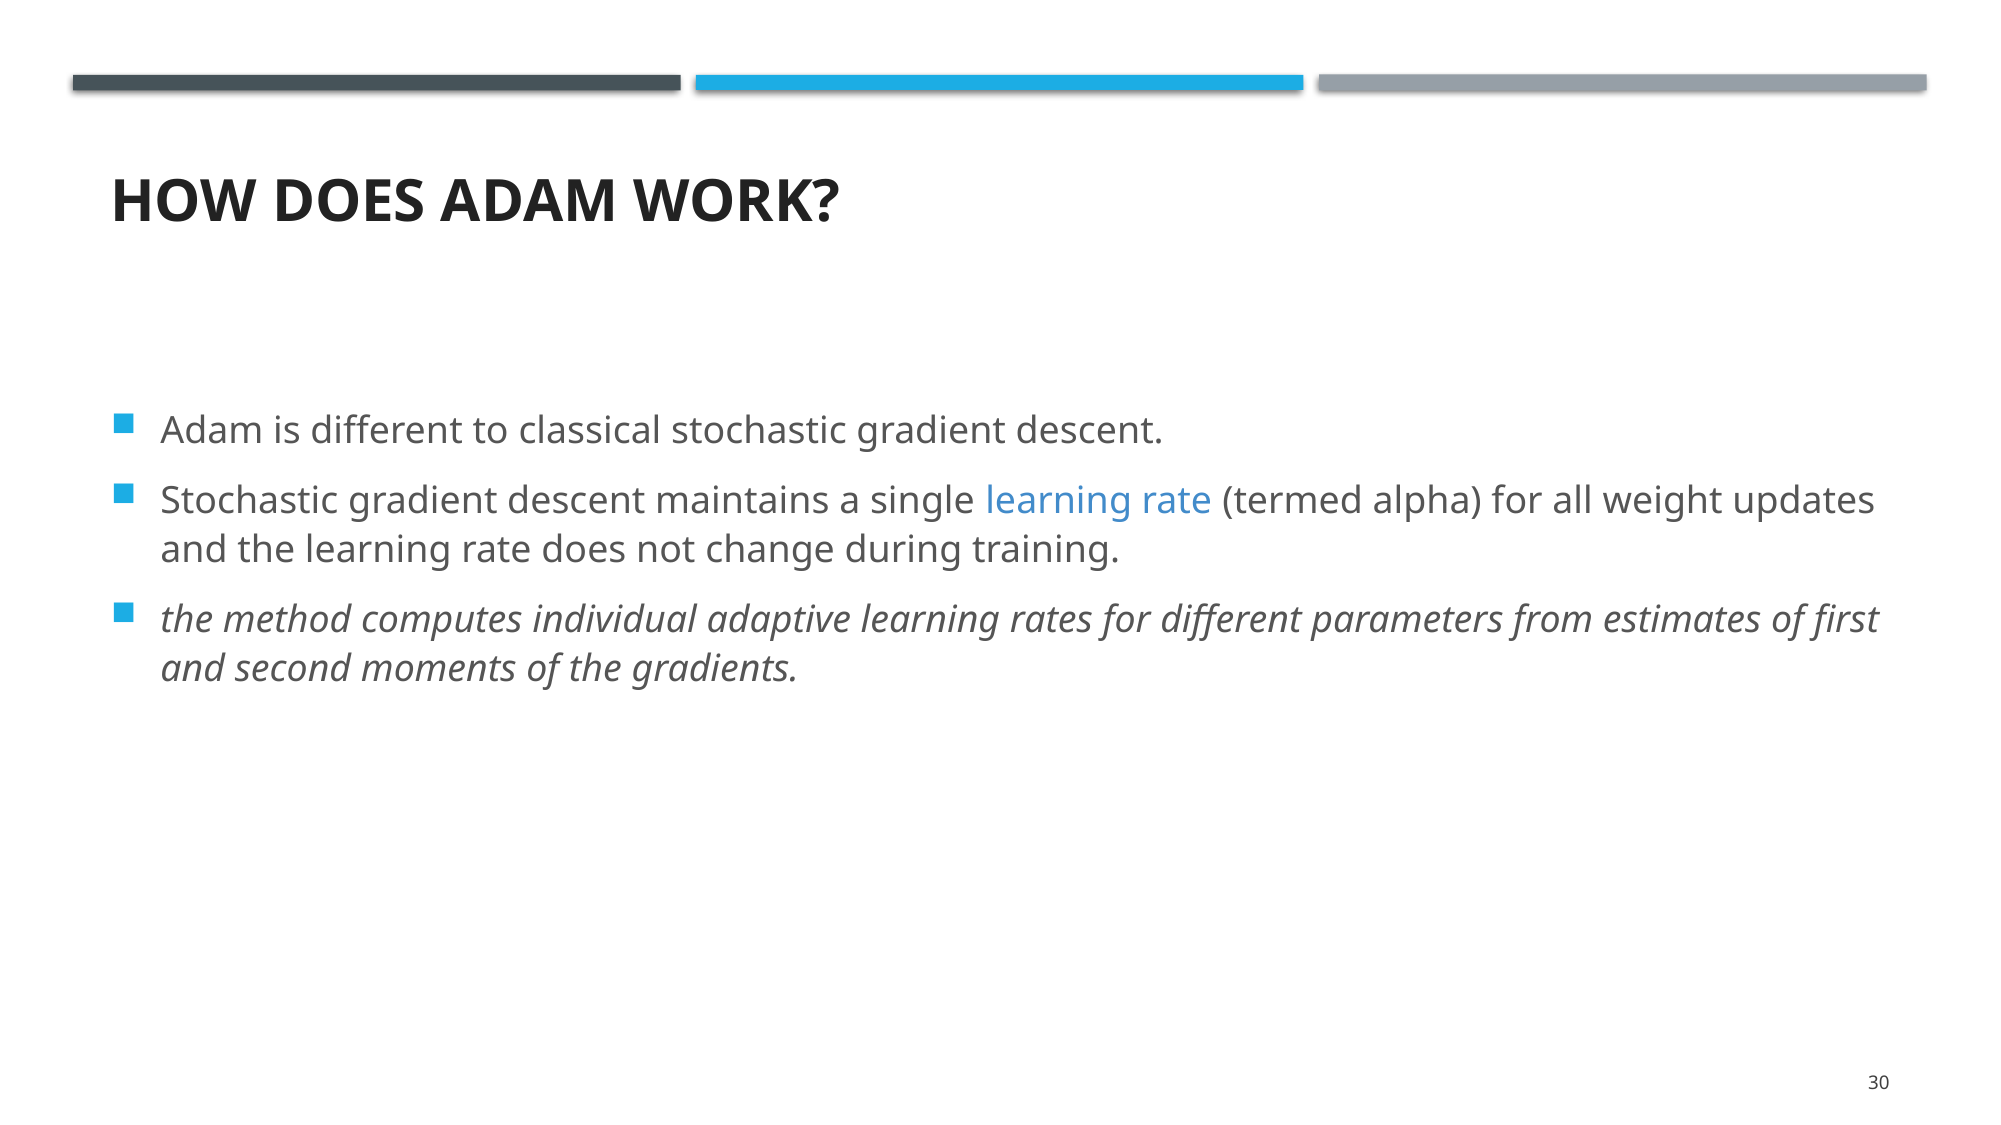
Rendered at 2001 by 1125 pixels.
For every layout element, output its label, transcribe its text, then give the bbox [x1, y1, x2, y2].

list Adam is different to classical stochastic gradient descent. Stochastic gradient descent maintains a single learning rate (termed alpha) for all weight updates and the learning rate does not change during training. the method computes individual adaptive learning rates for different parameters from estimates of first and second moments of the gradients. [95, 247, 1905, 844]
slide_number 30 [1732, 1053, 1905, 1114]
title how Does Adam Work? [95, 115, 1905, 247]
